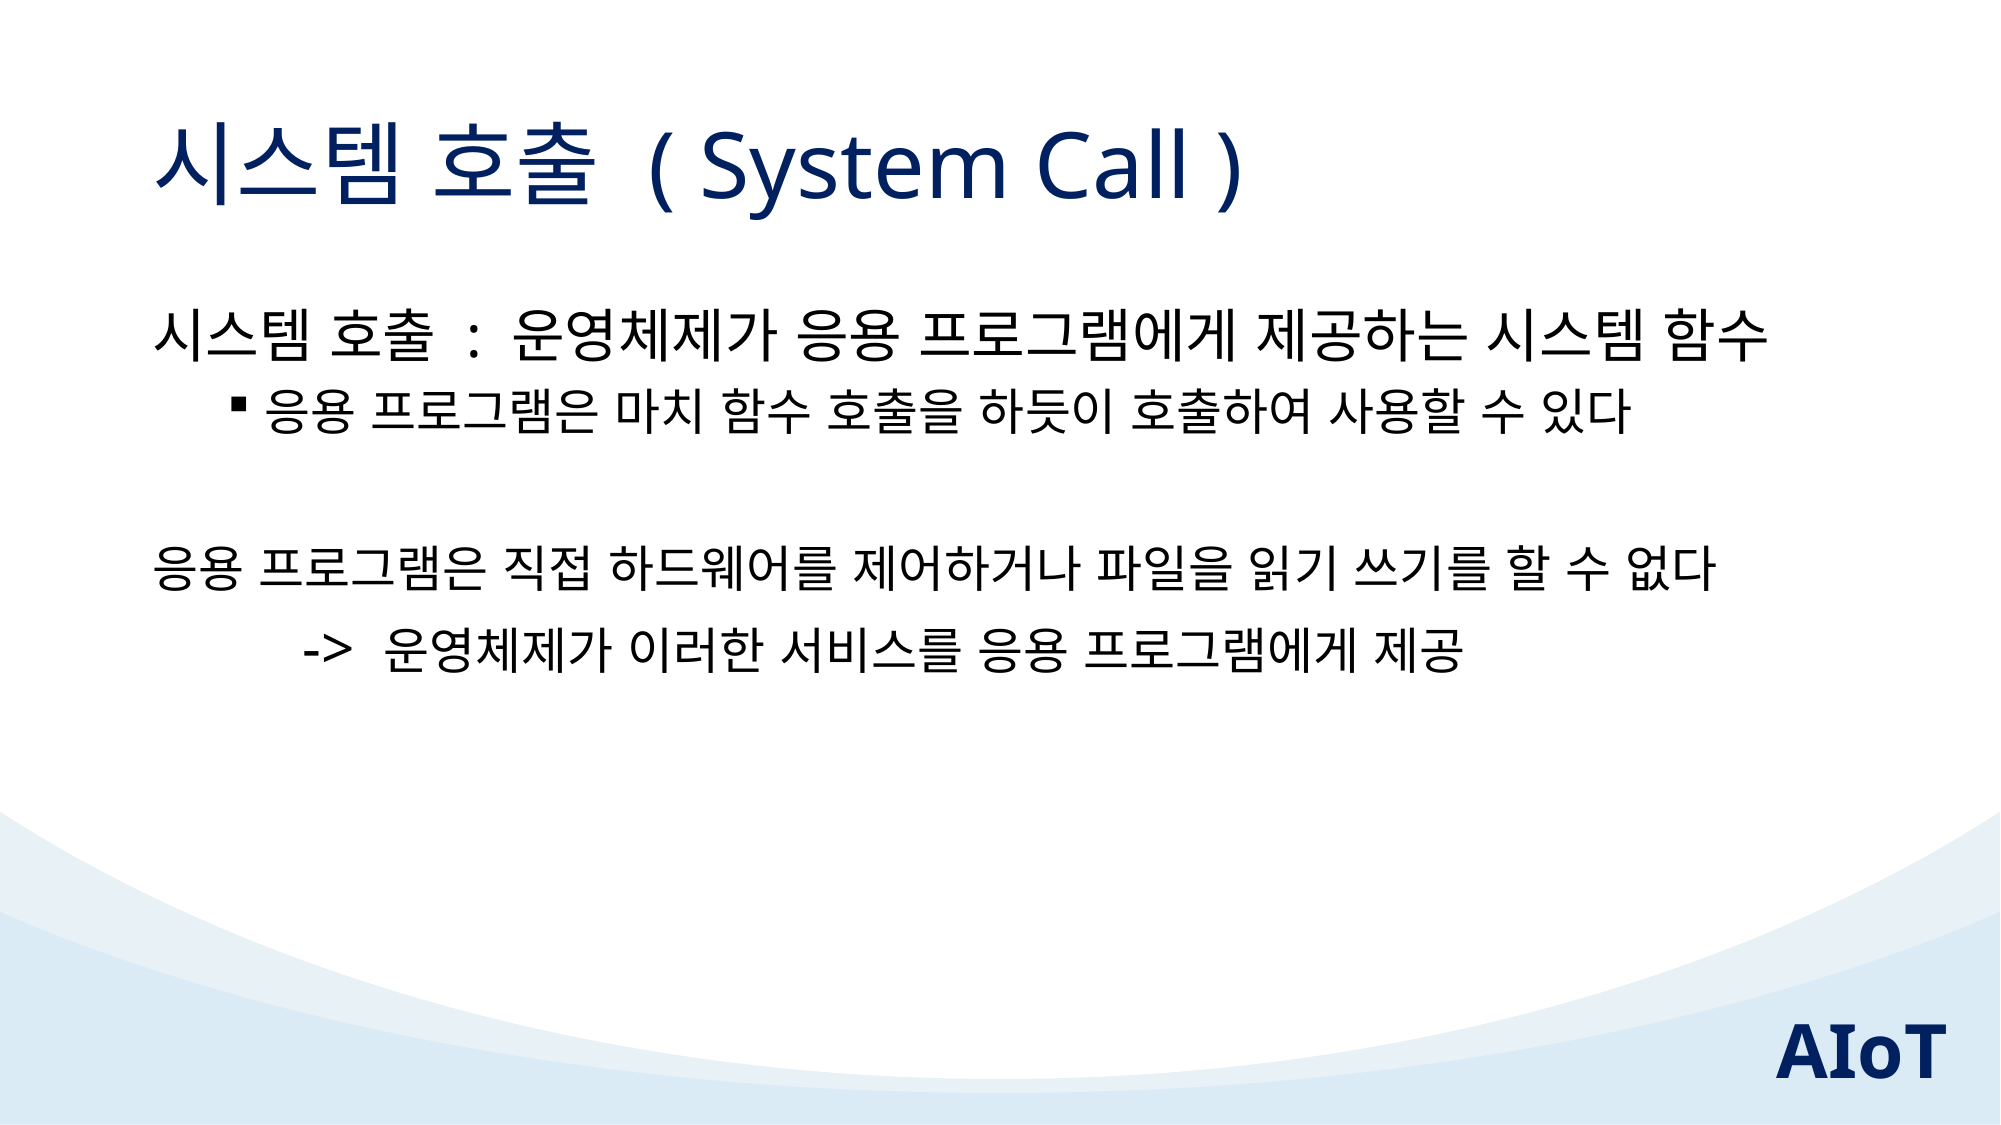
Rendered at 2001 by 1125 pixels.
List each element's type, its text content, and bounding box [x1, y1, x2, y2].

title 시스템 호출 ( System Call ) [137, 59, 1863, 278]
list 시스템 호출 : 운영체제가 응용 프로그램에게 제공하는 시스템 함수 응용 프로그램은 마치 함수 호출을 하듯이 호출하여 사용할 수 있다 응용 프로그램은 직접 하드웨어를 제어하거나 파일을 읽기 쓰기를 할 수 없다 -> 운영체제가 이러한 서비스를 응용 프로그램에게 제공 [137, 299, 1978, 1014]
